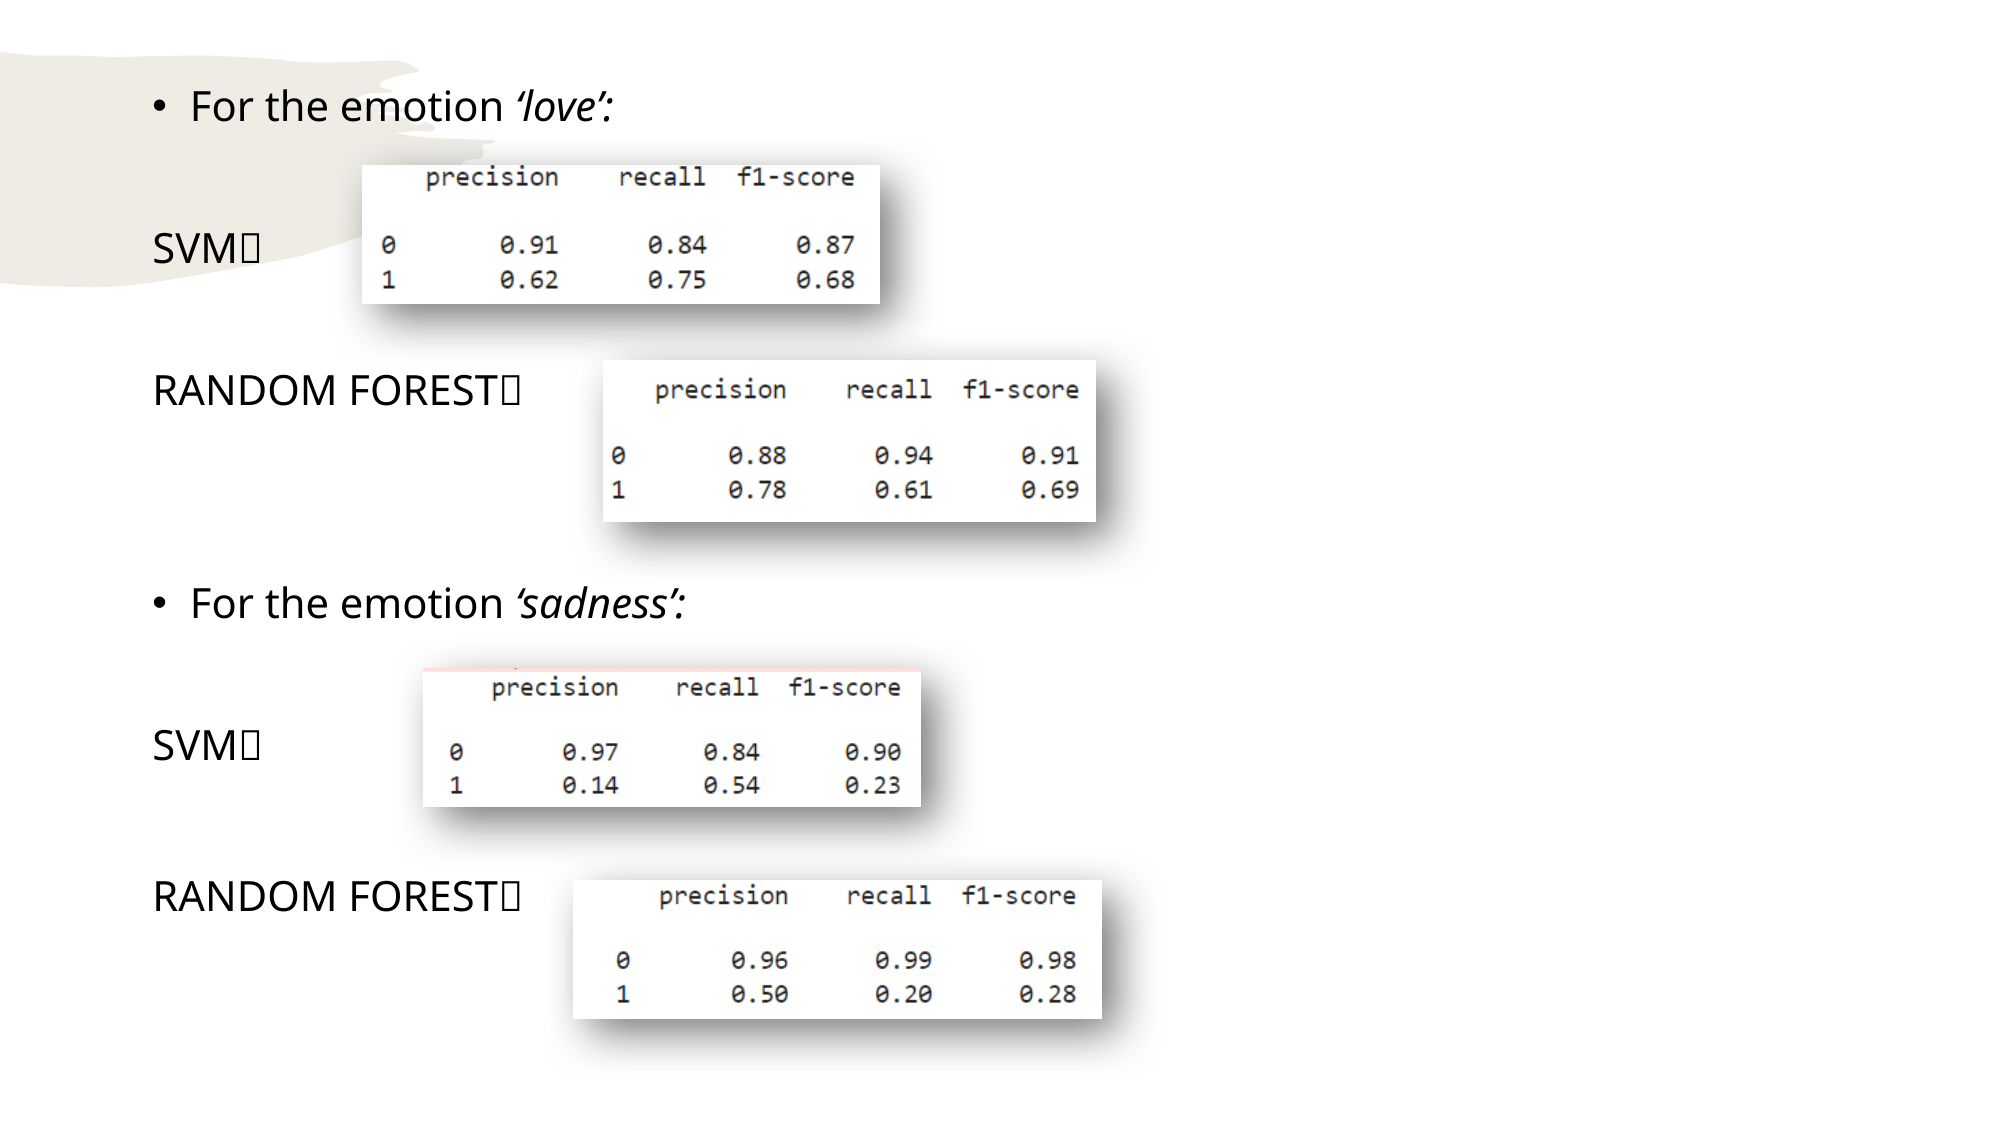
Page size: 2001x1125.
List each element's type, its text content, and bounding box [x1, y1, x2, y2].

list For the emotion ‘love’: SVM RANDOM FOREST For the emotion ‘sadness’: SVM RANDOM FOREST [137, 72, 1863, 1011]
picture [423, 668, 921, 807]
picture [573, 880, 1102, 1019]
picture [603, 360, 1096, 522]
picture [361, 165, 880, 304]
